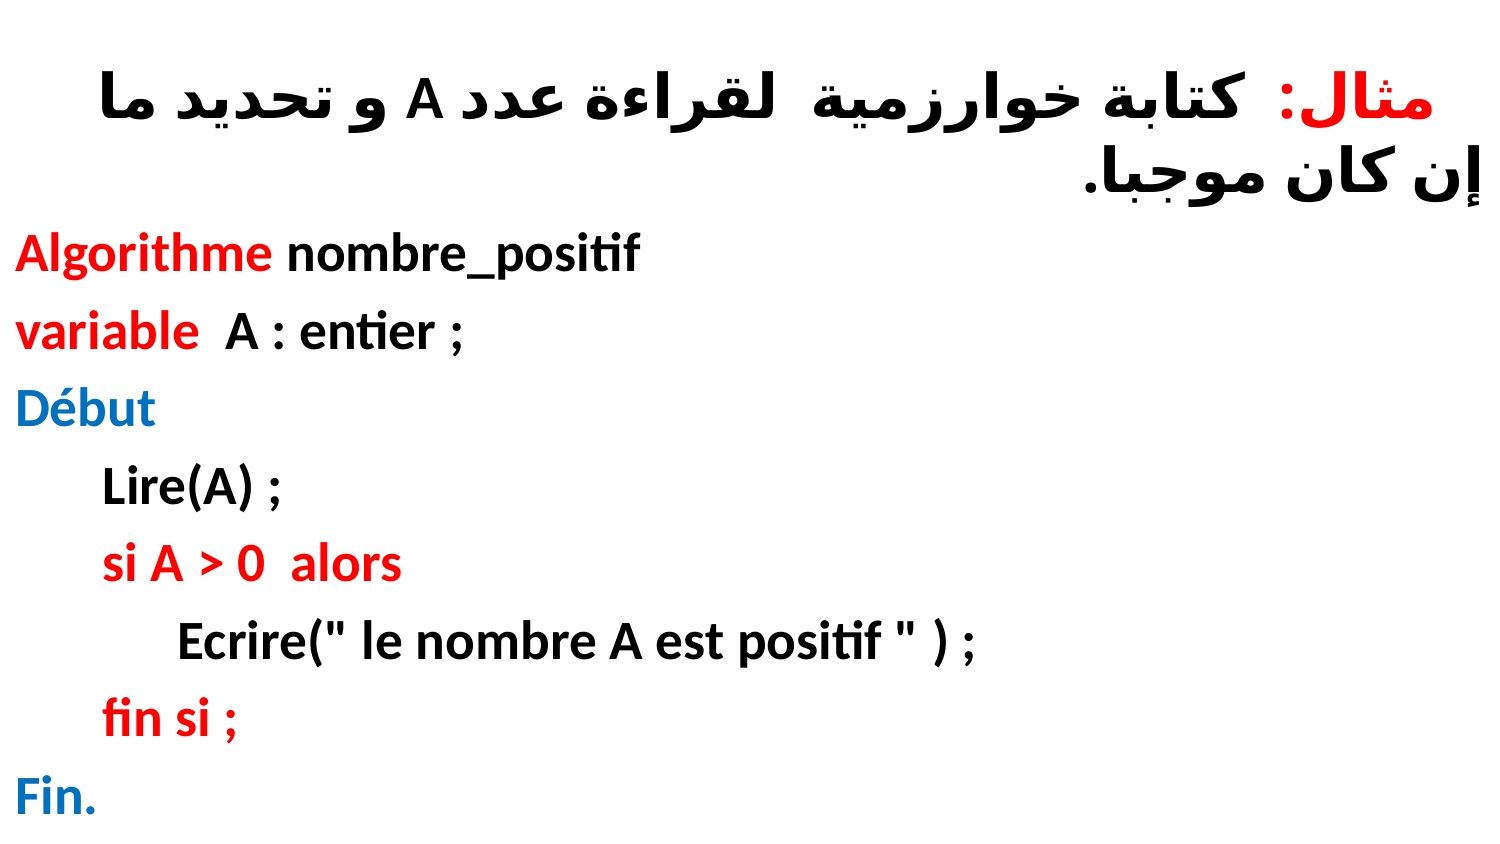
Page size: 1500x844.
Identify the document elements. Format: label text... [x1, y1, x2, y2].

list مثال: كتابة خوارزمية لقراءة عدد A و تحديد ما إن كان موجبا. Algorithme nombre_positif variable A : entier ; Début Lire(A) ; si A > 0 alors Ecrire(" le nombre A est positif " ) ; fin si ; Fin. [0, 49, 1500, 844]
